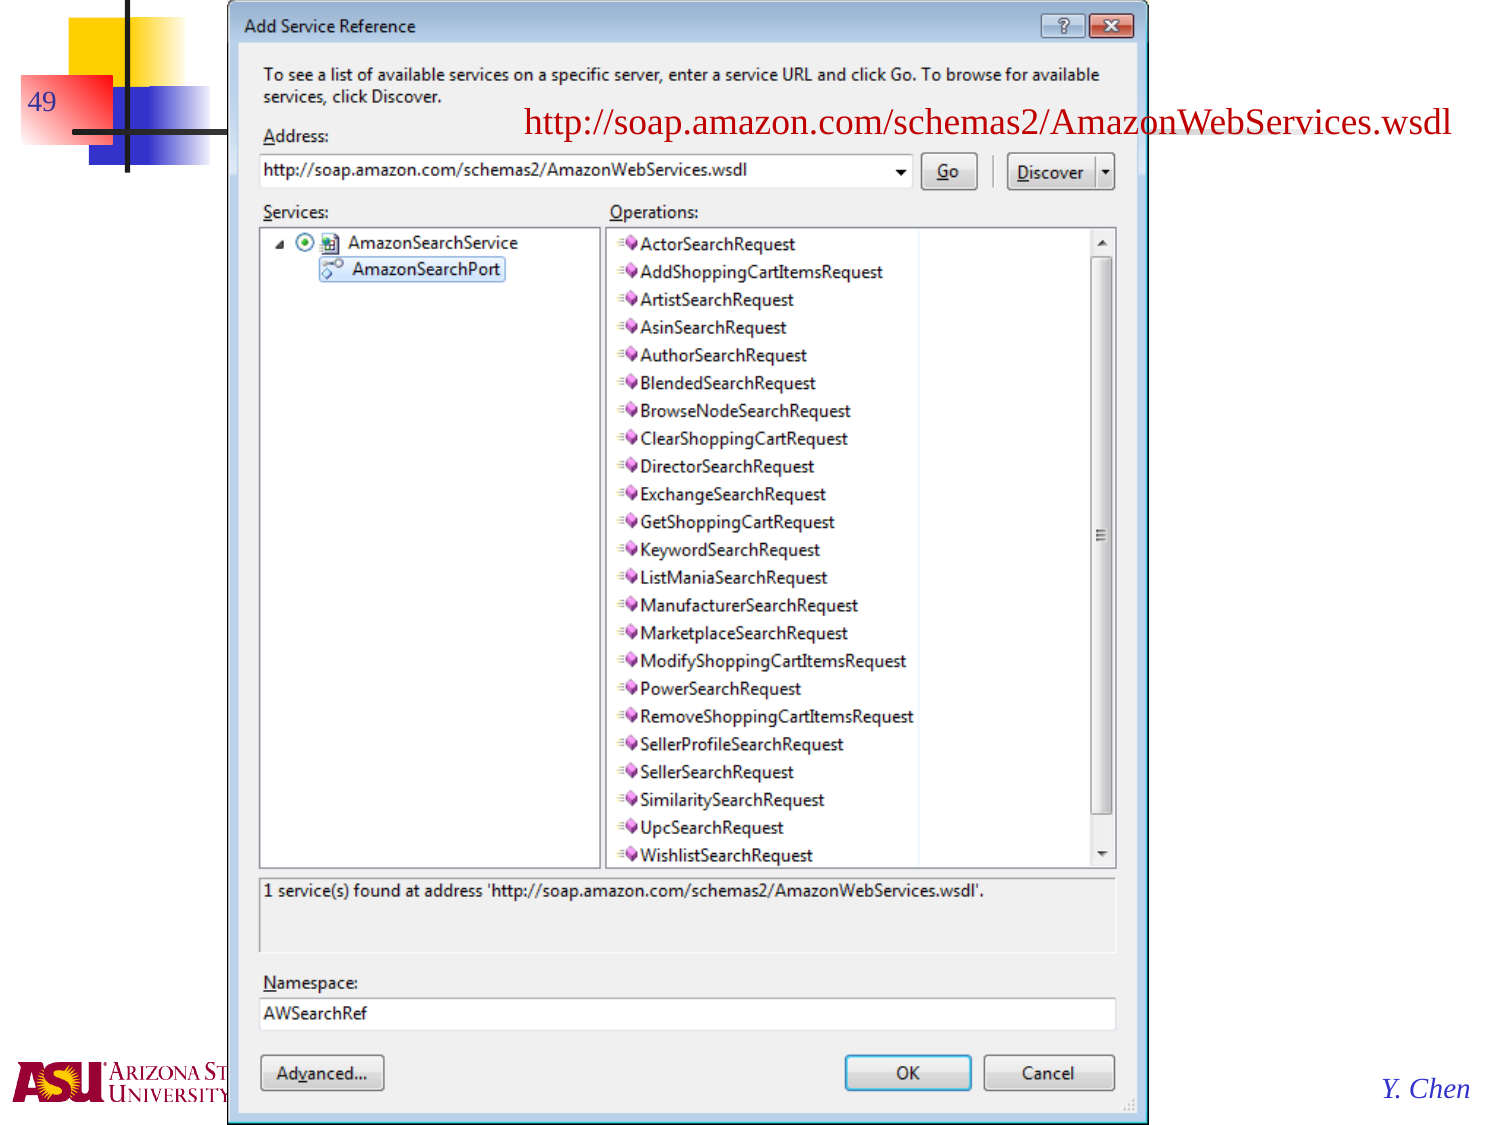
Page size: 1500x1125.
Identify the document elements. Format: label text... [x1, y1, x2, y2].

text_box http://soap.amazon.com/schemas2/AmazonWebServices.wsdl [1153, 89, 1497, 150]
picture [12, 0, 1149, 1125]
slide_number 49 [12, 49, 113, 126]
